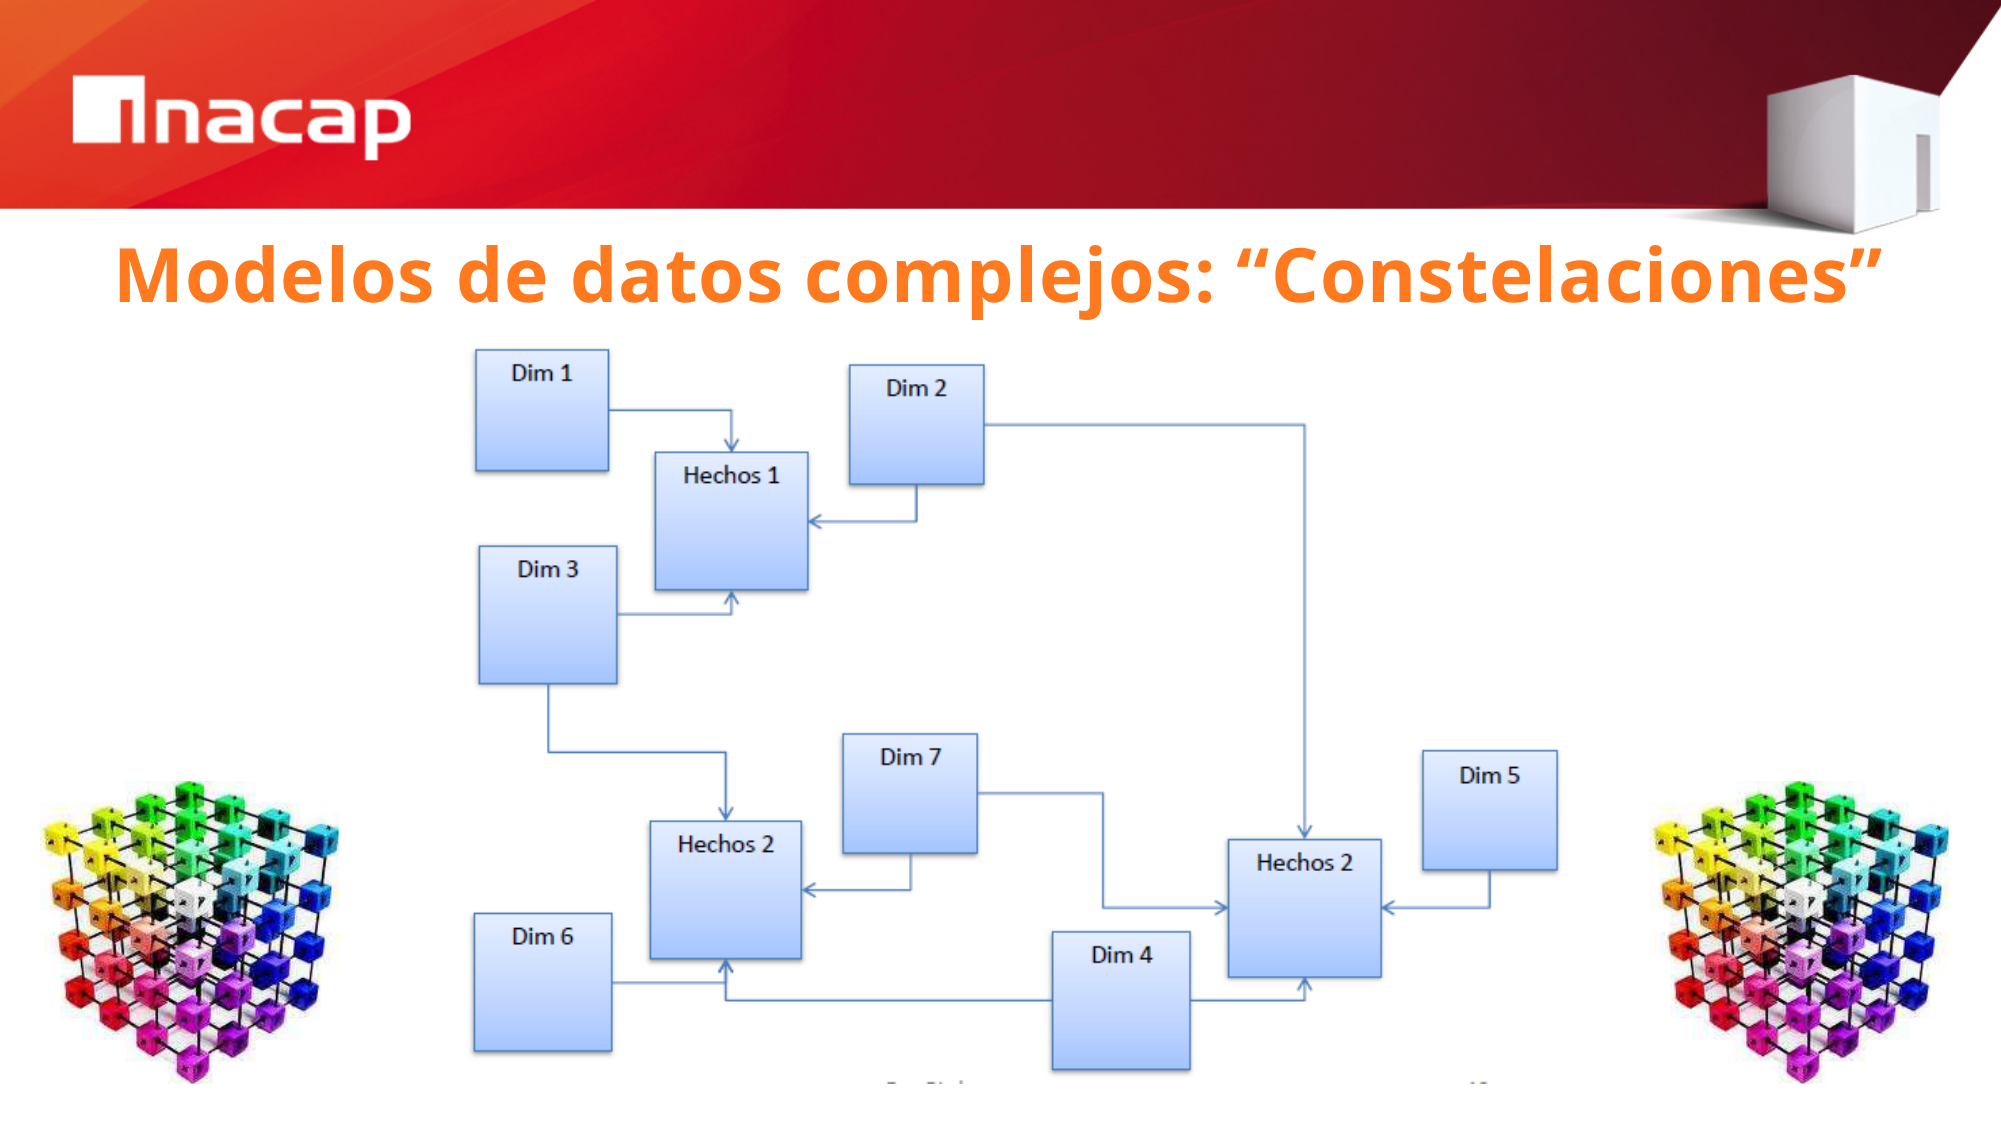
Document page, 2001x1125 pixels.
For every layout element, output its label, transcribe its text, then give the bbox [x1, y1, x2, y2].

picture [39, 781, 340, 1084]
picture [1649, 781, 1949, 1084]
title Modelos de datos complejos: “Constelaciones” [0, 247, 2000, 373]
picture [0, 0, 2001, 247]
picture [437, 331, 1565, 1084]
